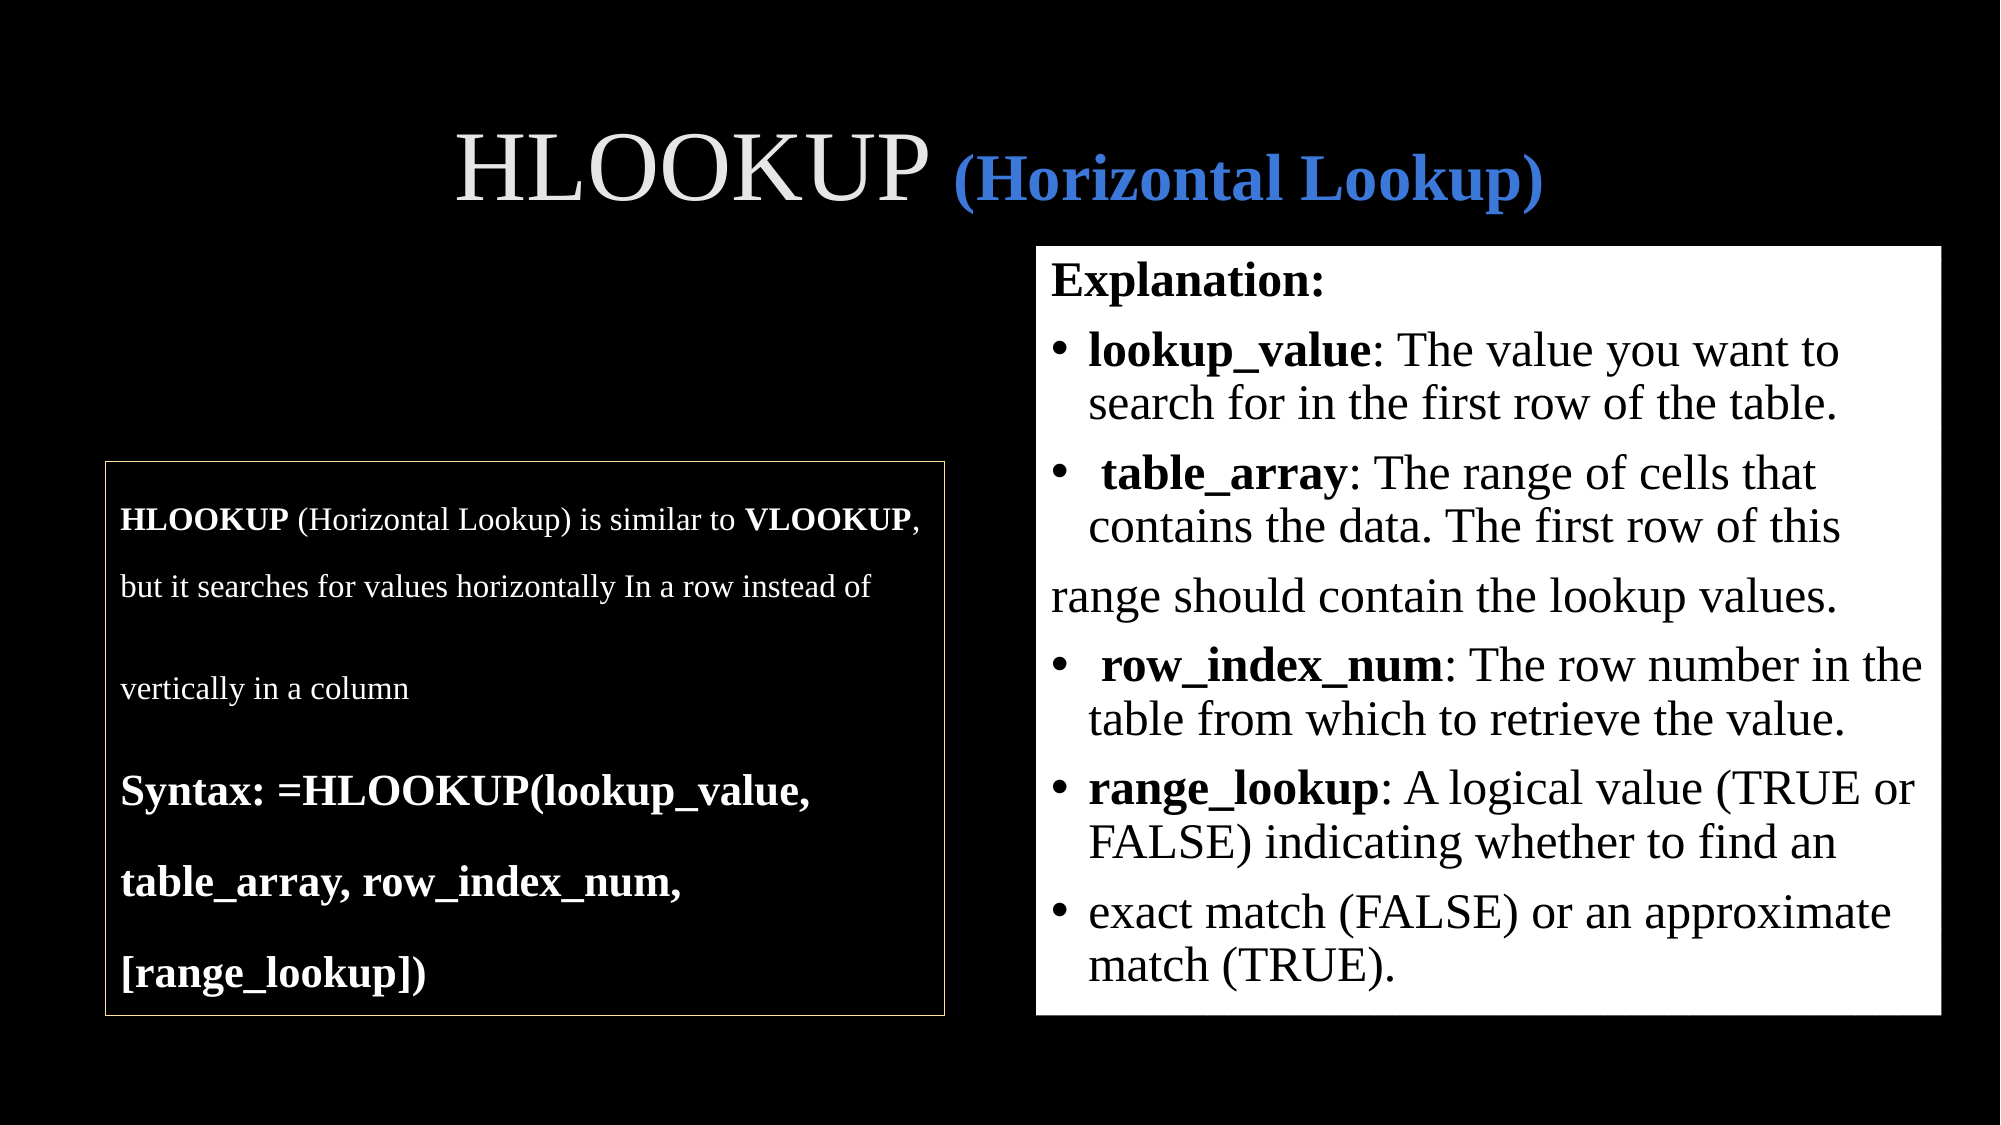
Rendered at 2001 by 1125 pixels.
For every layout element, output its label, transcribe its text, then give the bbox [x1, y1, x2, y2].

list Explanation: lookup_value: The value you want to search for in the first row of the table. table_array: The range of cells that contains the data. The first row of this range should contain the lookup values. row_index_num: The row number in the table from which to retrieve the value. range_lookup: A logical value (TRUE or FALSE) indicating whether to find an exact match (FALSE) or an approximate match (TRUE). [1036, 246, 1942, 1016]
title HLOOKUP (Horizontal Lookup) [137, 59, 1863, 278]
list HLOOKUP (Horizontal Lookup) is similar to VLOOKUP, but it searches for values horizontally In a row instead of vertically in a column Syntax: =HLOOKUP(lookup_value, table_array, row_index_num, [range_lookup]) [105, 461, 945, 1016]
